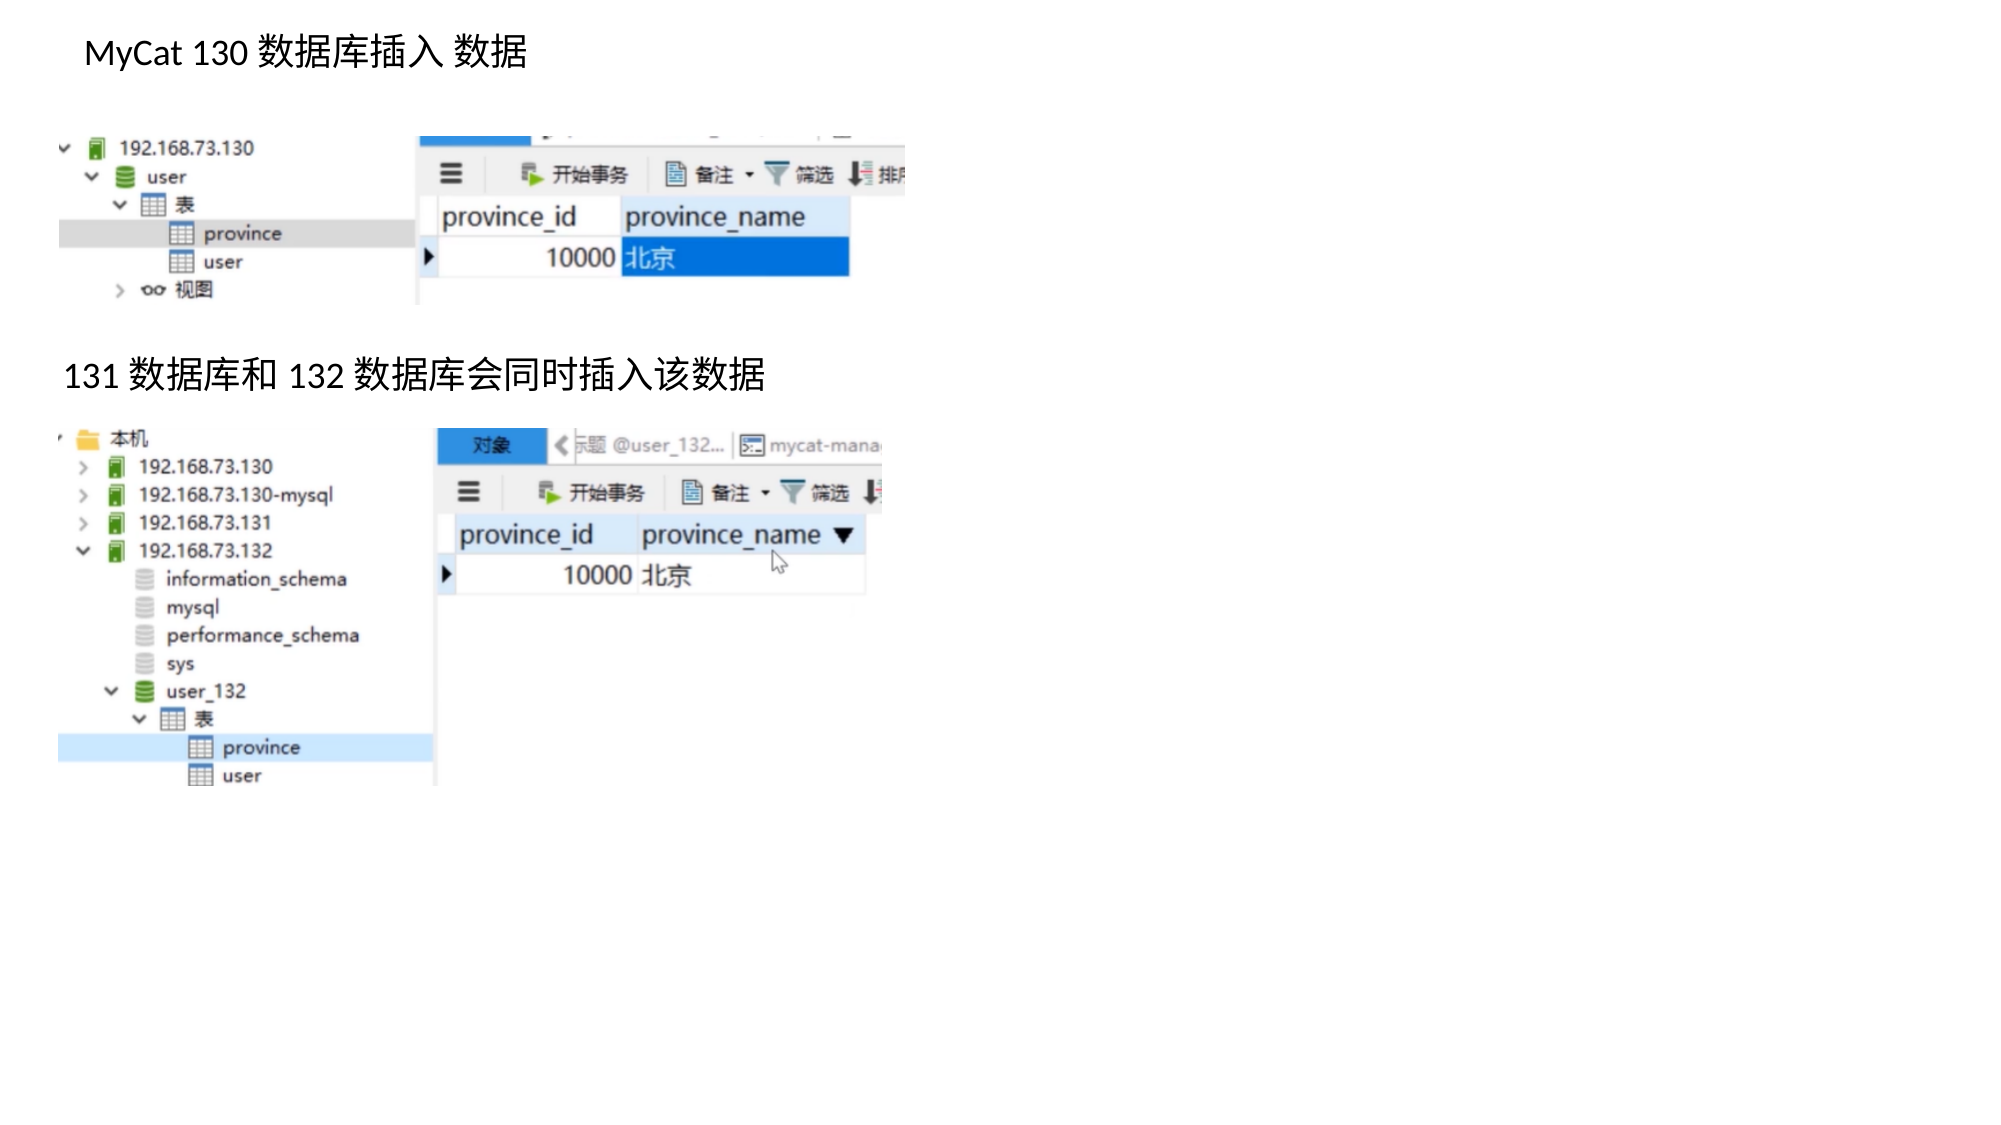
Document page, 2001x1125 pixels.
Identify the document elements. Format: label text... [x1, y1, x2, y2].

text_box MyCat 130数据库插入 数据 [69, 20, 632, 80]
picture [58, 428, 882, 786]
picture [59, 136, 905, 305]
text_box 131数据库和132数据库会同时插入该数据 [48, 343, 799, 404]
